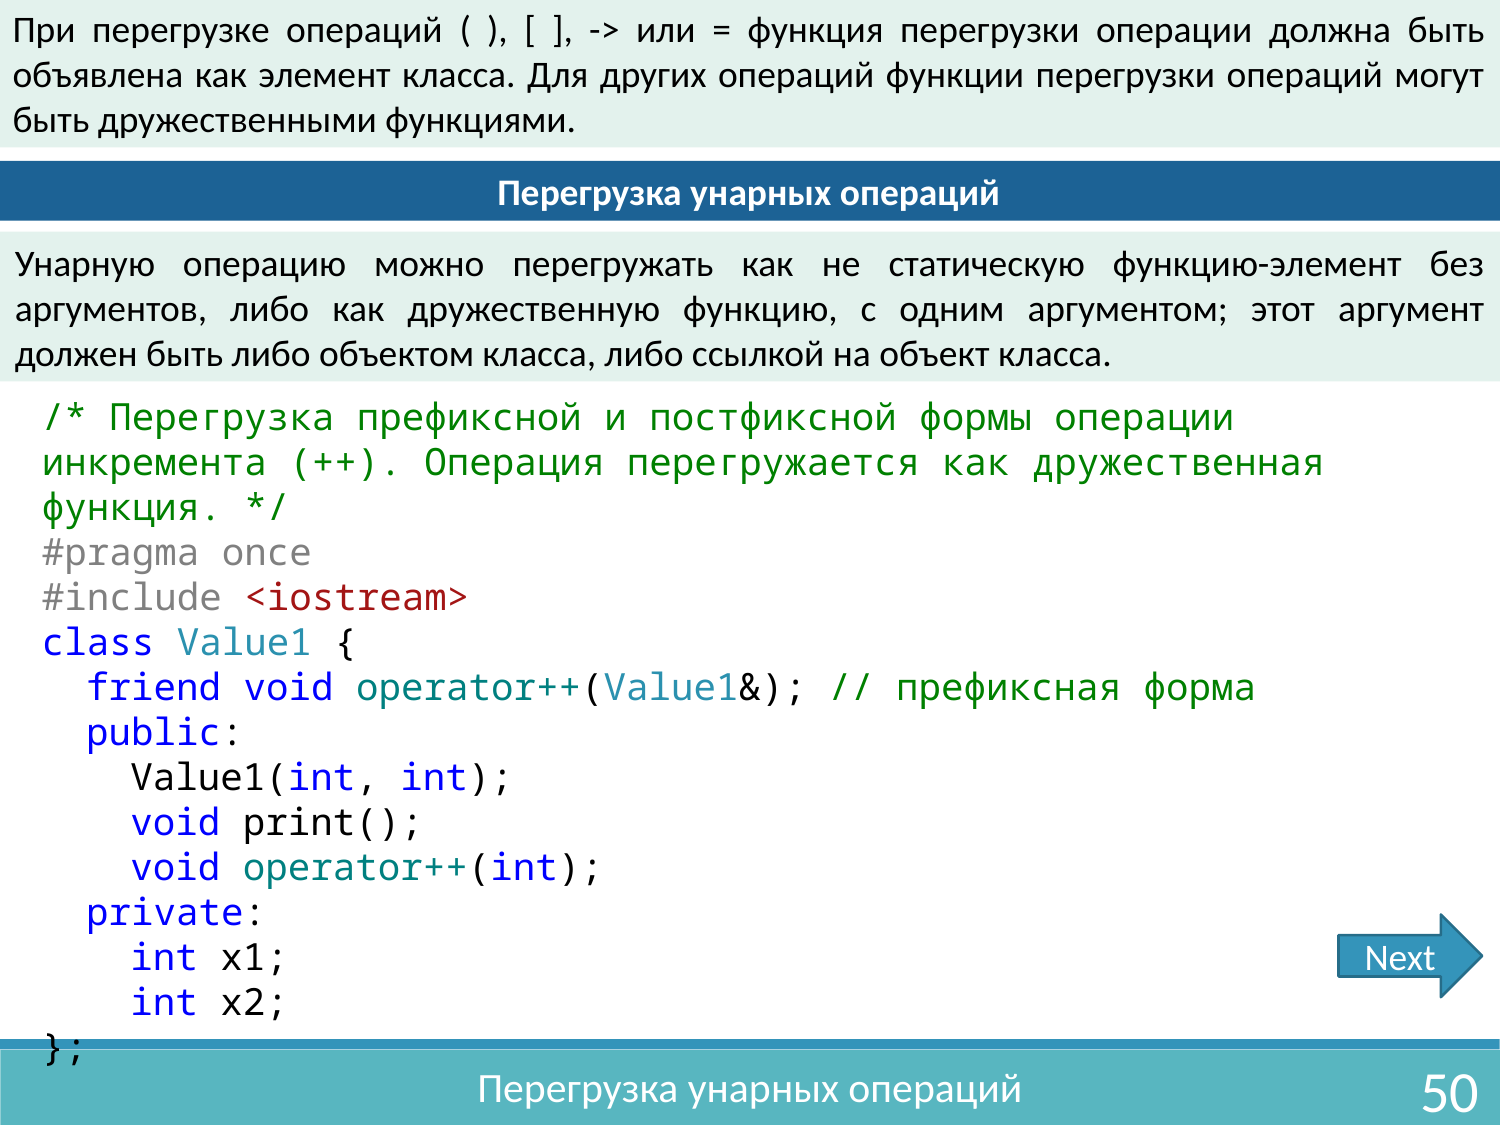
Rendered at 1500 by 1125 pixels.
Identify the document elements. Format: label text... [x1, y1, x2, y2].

text_box При перегрузке операций ( ), [ ], -> или = функция перегрузки операции должна быть объявлена как элемент класса. Для других операций функции перегрузки операций могут быть дружественными функциями. [0, 0, 1500, 148]
text_box Перегрузка унарных операций [454, 1060, 1046, 1111]
text_box /* Перегрузка префиксной и постфиксной формы операции инкремента (++). Операция перегружается как дружественная функция. */ #pragma once #include <iostream> class Value1 { friend void operator++(Value1&); // префиксная форма public: Value1(int, int); void print(); void operator++(int); private: int x1; int x2; }; [27, 385, 1447, 1075]
text_box Перегрузка унарных операций [0, 160, 1500, 221]
text_box Next [1337, 913, 1484, 999]
text_box Унарную операцию можно перегружать как не статическую функцию-элемент без аргументов, либо как дружественную функцию, с одним аргументом; этот аргумент должен быть либо объектом класса, либо ссылкой на объект класса. [0, 231, 1500, 382]
slide_number 50 [1332, 1059, 1495, 1120]
